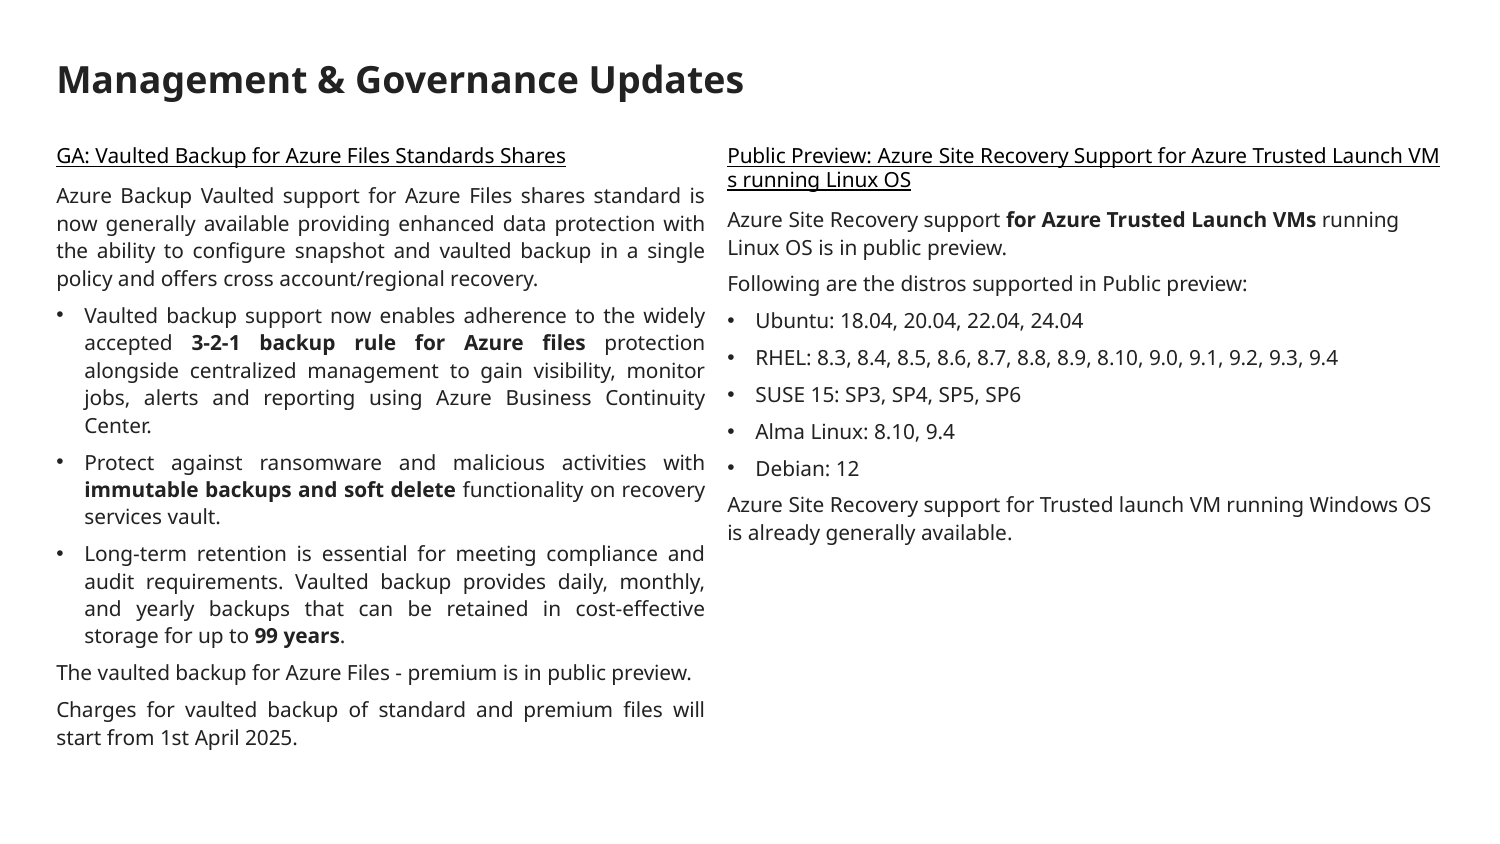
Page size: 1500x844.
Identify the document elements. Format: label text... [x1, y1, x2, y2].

list Public Preview: Azure Site Recovery Support for Azure Trusted Launch VMs running Linux OS Azure Site Recovery support for Azure Trusted Launch VMs running Linux OS is in public preview. Following are the distros supported in Public preview: Ubuntu: 18.04, 20.04, 22.04, 24.04 RHEL: 8.3, 8.4, 8.5, 8.6, 8.7, 8.8, 8.9, 8.10, 9.0, 9.1, 9.2, 9.3, 9.4 SUSE 15: SP3, SP4, SP5, SP6 Alma Linux: 8.10, 9.4 Debian: 12 Azure Site Recovery support for Trusted launch VM running Windows OS is already generally available. [727, 140, 1444, 760]
list GA: Vaulted Backup for Azure Files Standards Shares Azure Backup Vaulted support for Azure Files shares standard is now generally available providing enhanced data protection with the ability to configure snapshot and vaulted backup in a single policy and offers cross account/regional recovery. Vaulted backup support now enables adherence to the widely accepted 3-2-1 backup rule for Azure files protection alongside centralized management to gain visibility, monitor jobs, alerts and reporting using Azure Business Continuity Center. Protect against ransomware and malicious activities with immutable backups and soft delete functionality on recovery services vault. Long-term retention is essential for meeting compliance and audit requirements. Vaulted backup provides daily, monthly, and yearly backups that can be retained in cost-effective storage for up to 99 years. The vaulted backup for Azure Files - premium is in public preview. Charges for vaulted backup of standard and premium files will start from 1st April 2025. [56, 140, 706, 760]
title Management & Governance Updates [56, 56, 1444, 113]
